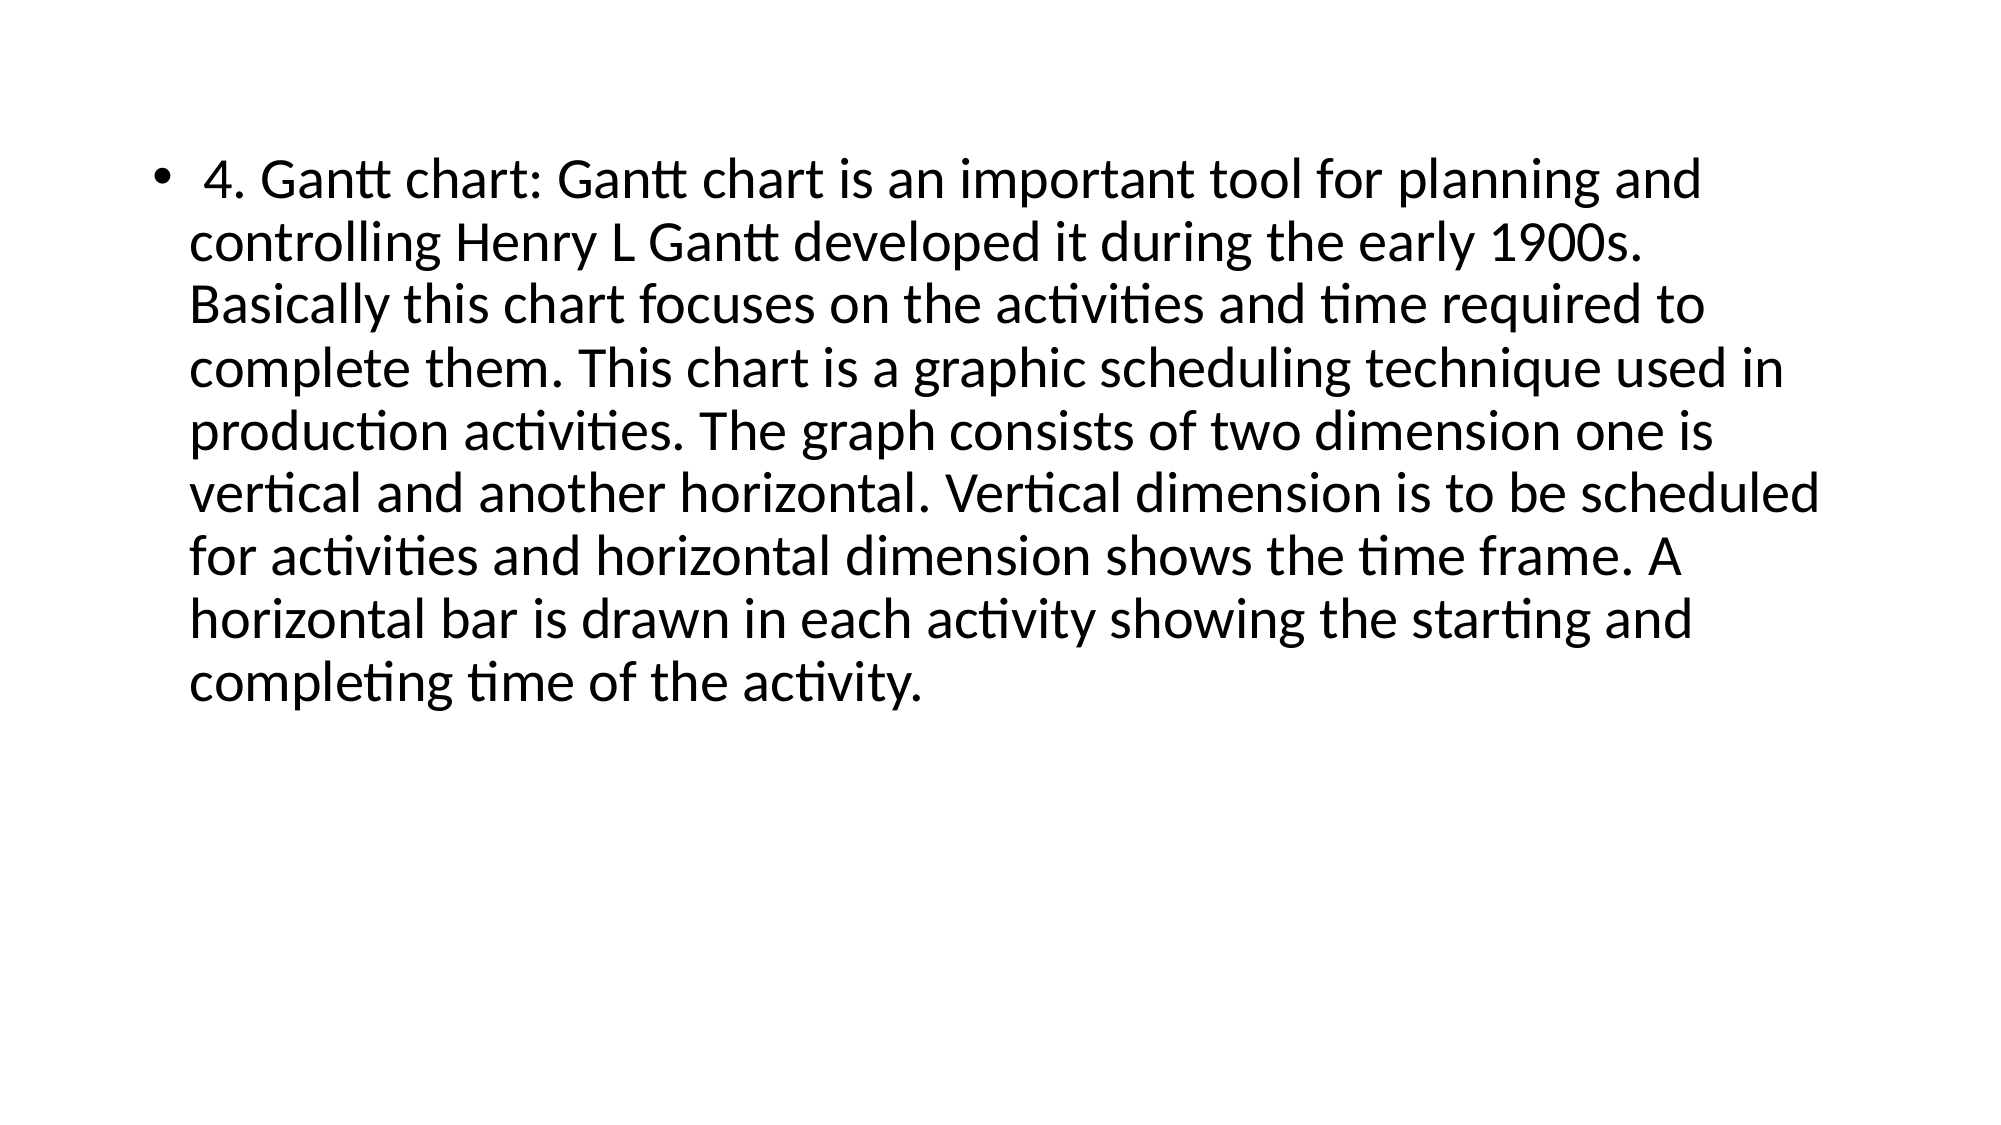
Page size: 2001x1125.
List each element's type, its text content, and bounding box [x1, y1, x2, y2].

list 4. Gantt chart: Gantt chart is an important tool for planning and controlling Henry L Gantt developed it during the early 1900s. Basically this chart focuses on the activities and time required to complete them. This chart is a graphic scheduling technique used in production activities. The graph consists of two dimension one is vertical and another horizontal. Vertical dimension is to be scheduled for activities and horizontal dimension shows the time frame. A horizontal bar is drawn in each activity showing the starting and completing time of the activity. [137, 140, 1863, 1125]
